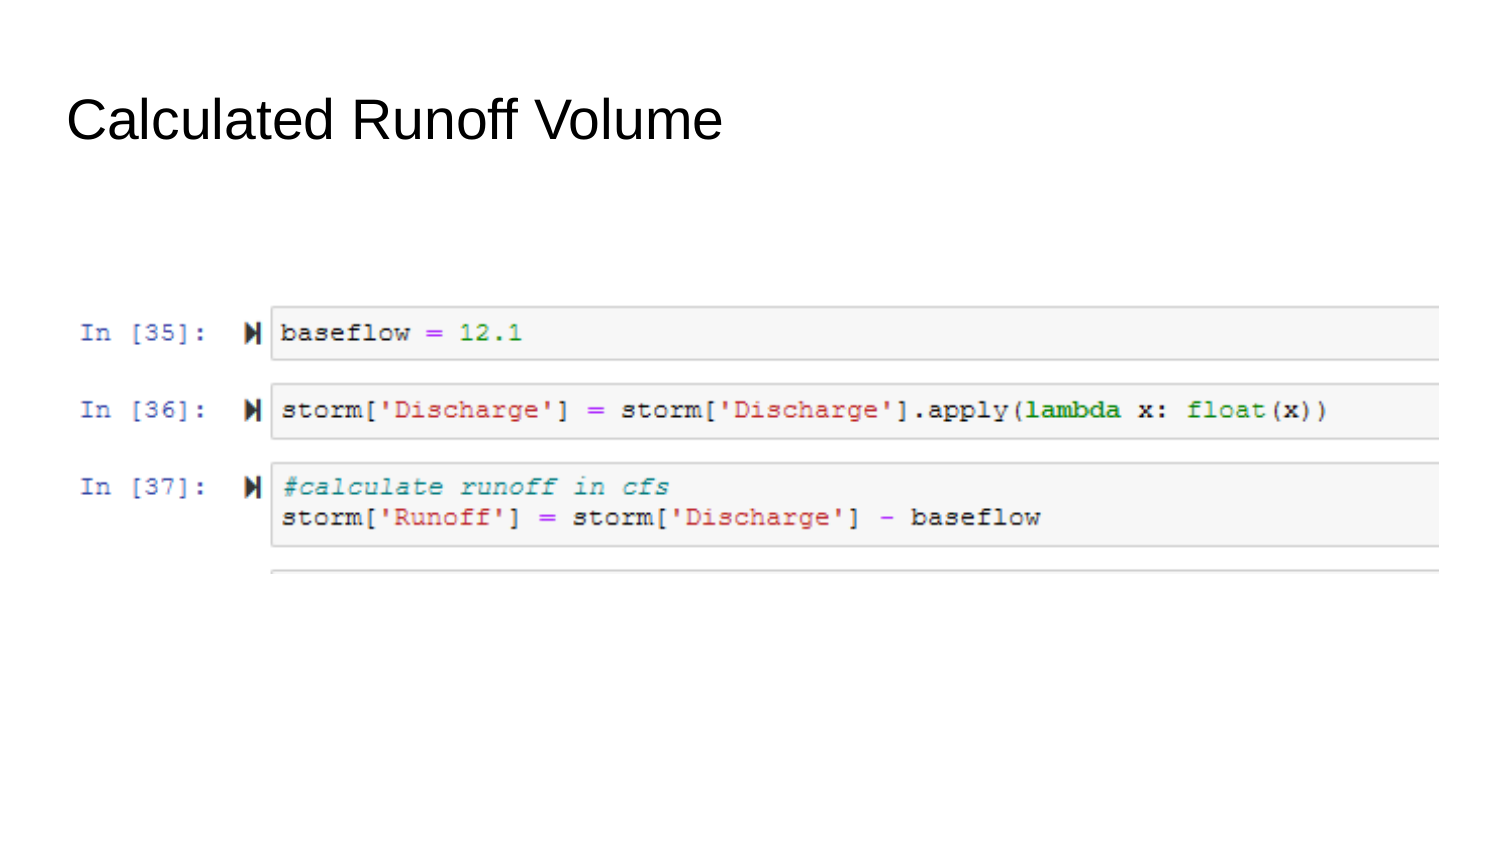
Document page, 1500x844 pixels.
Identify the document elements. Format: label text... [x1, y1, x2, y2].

title Calculated Runoff Volume [51, 72, 1449, 167]
picture [61, 270, 1439, 574]
